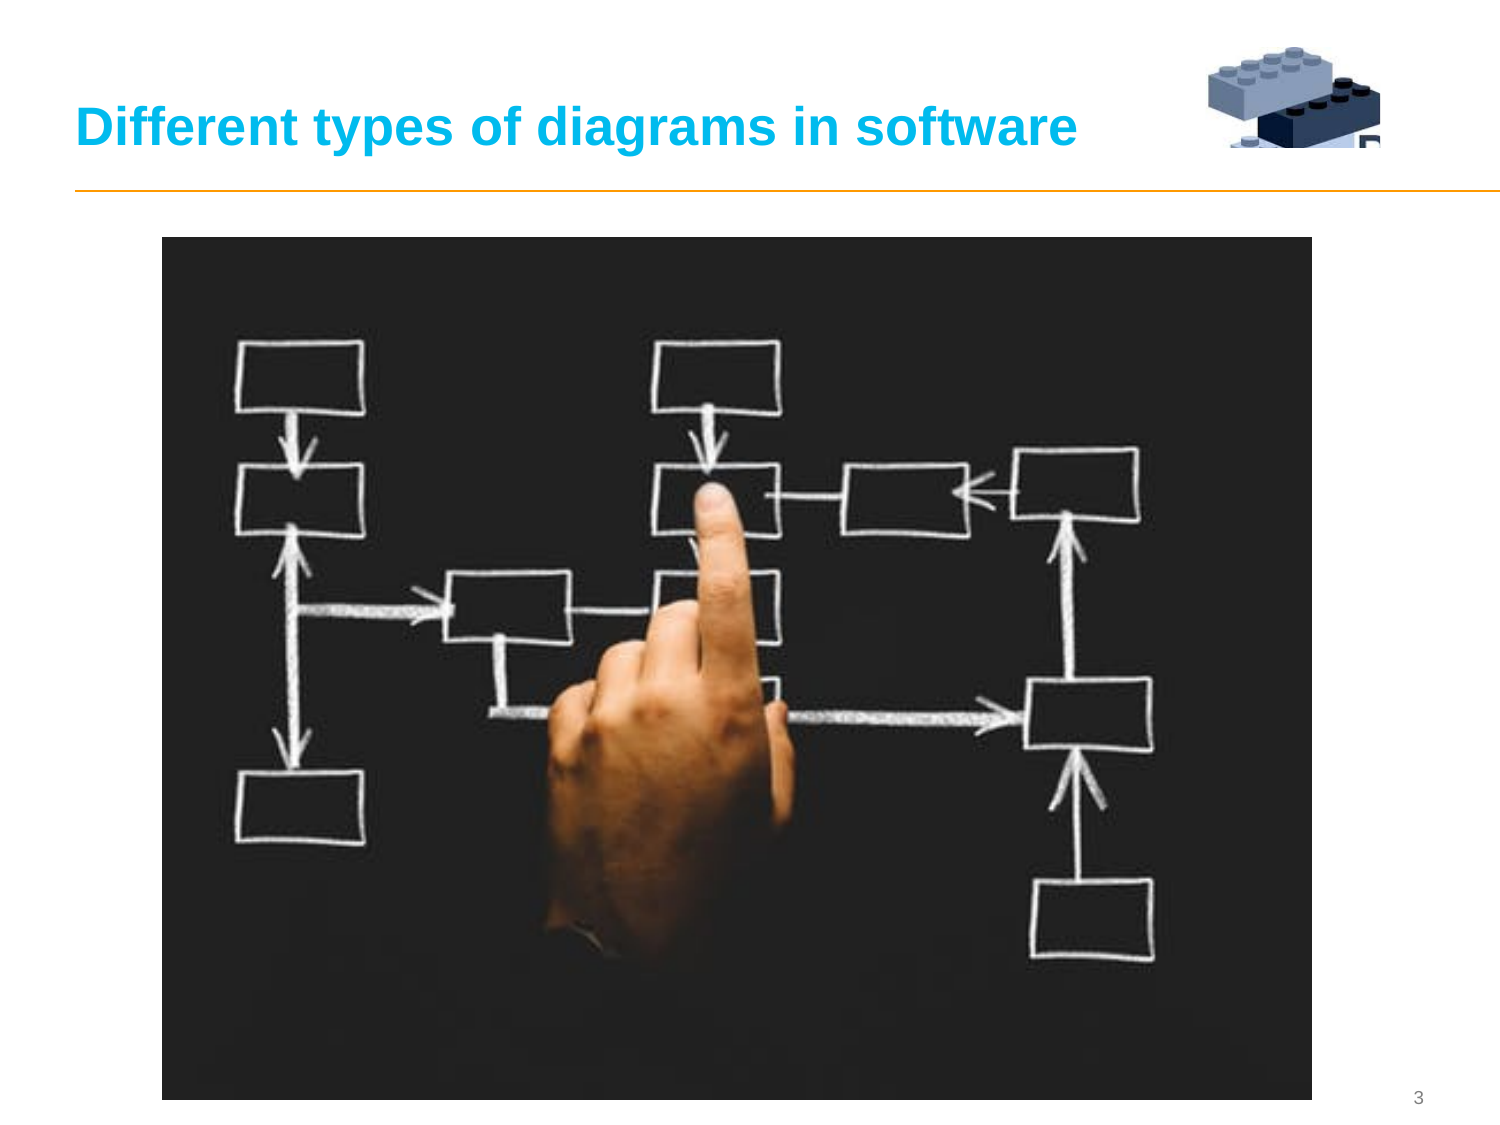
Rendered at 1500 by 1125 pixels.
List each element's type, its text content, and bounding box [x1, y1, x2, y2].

title Different types of diagrams in software [75, 27, 1422, 157]
picture [162, 237, 1313, 1100]
